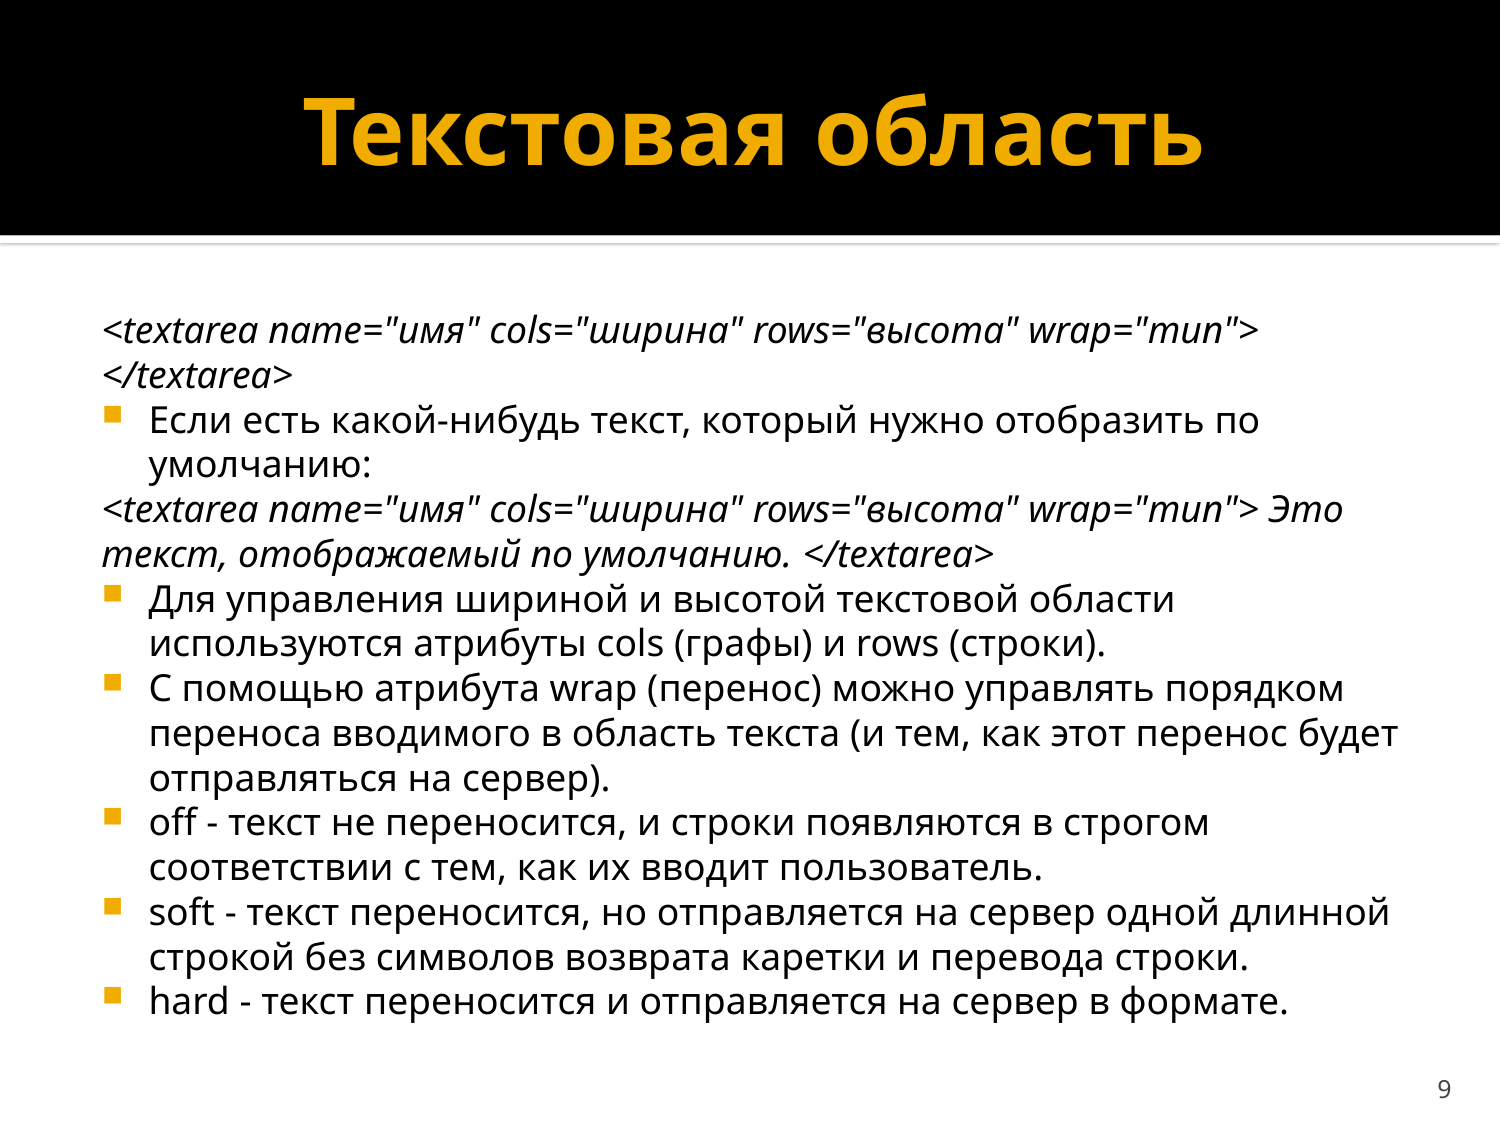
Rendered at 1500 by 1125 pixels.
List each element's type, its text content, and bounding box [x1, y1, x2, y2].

title Текстовая область [75, 25, 1425, 231]
slide_number 9 [1345, 1062, 1467, 1108]
list <textarea name="имя" cols="ширина" rows="высота" wrap="тип"> </textarea> Если есть какой-нибудь текст, который нужно отобразить по умолчанию: <textarea name="имя" cols="ширина" rows="высота" wrap="тип"> Это текст, отображаемый по умолчанию. </textarea> Для управления шириной и высотой текстовой области используются атрибуты cols (графы) и rows (строки). С помощью атрибута wrap (перенос) можно управлять порядком переноса вводимого в область текста (и тем, как этот перенос будет отправляться на сервер). off - текст не переносится, и строки появляются в строгом соответствии с тем, как их вводит пользователь. soft - текст переносится, но отправляется на сервер одной длинной строкой без символов возврата каретки и перевода строки. hard - текст переносится и отправляется на сервер в формате. [75, 291, 1425, 1050]
